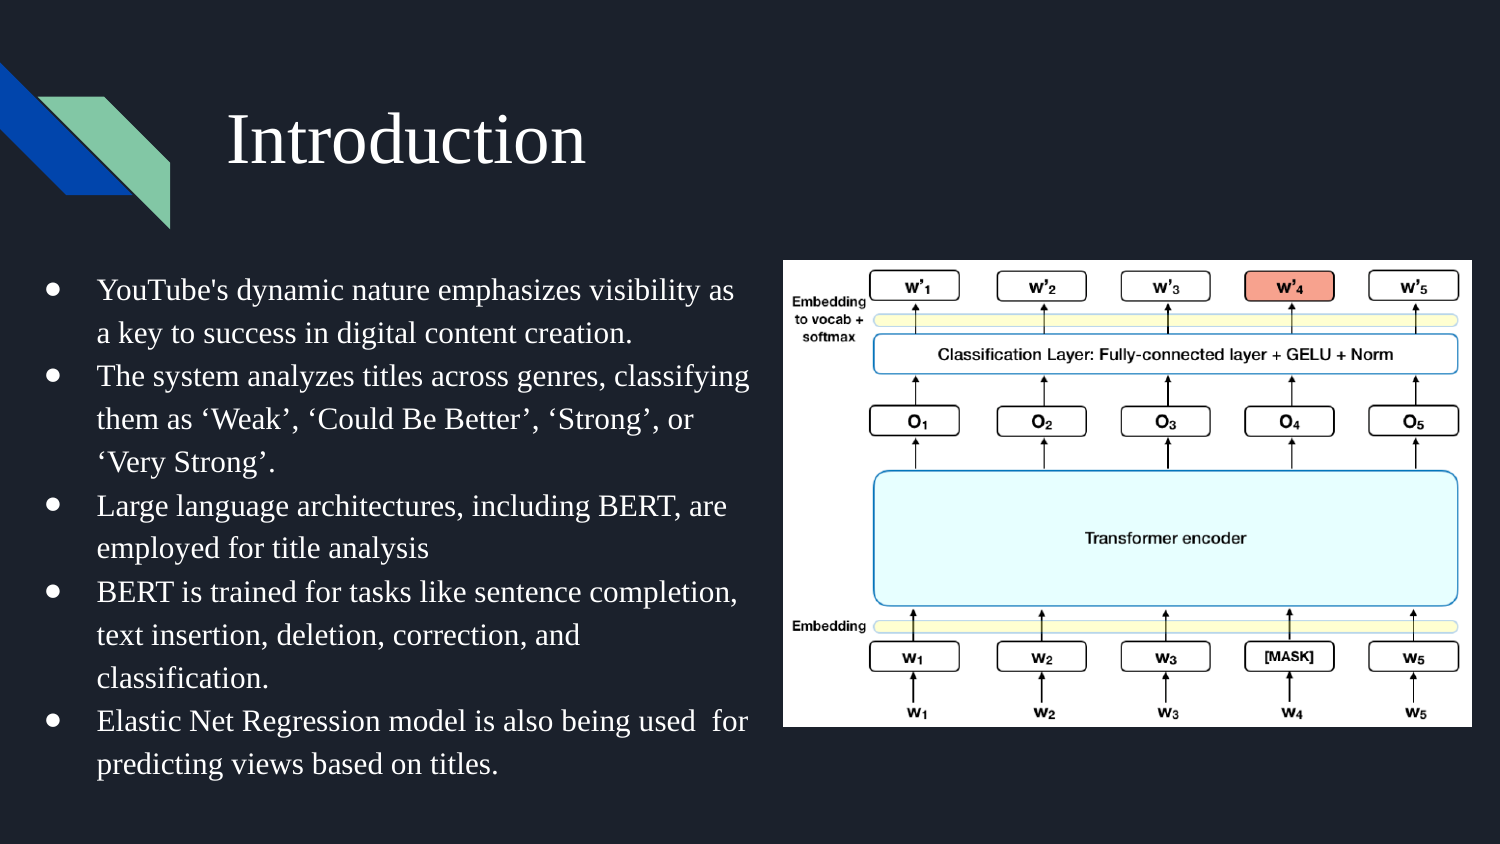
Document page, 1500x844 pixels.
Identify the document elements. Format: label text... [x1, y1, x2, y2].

title Introduction [211, 76, 1367, 226]
list YouTube's dynamic nature emphasizes visibility as a key to success in digital content creation. The system analyzes titles across genres, classifying them as ‘Weak’, ‘Could Be Better’, ‘Strong’, or ‘Very Strong’. Large language architectures, including BERT, are employed for title analysis BERT is trained for tasks like sentence completion, text insertion, deletion, correction, and classification. Elastic Net Regression model is also being used for predicting views based on titles. [6, 248, 770, 727]
picture [783, 259, 1472, 727]
